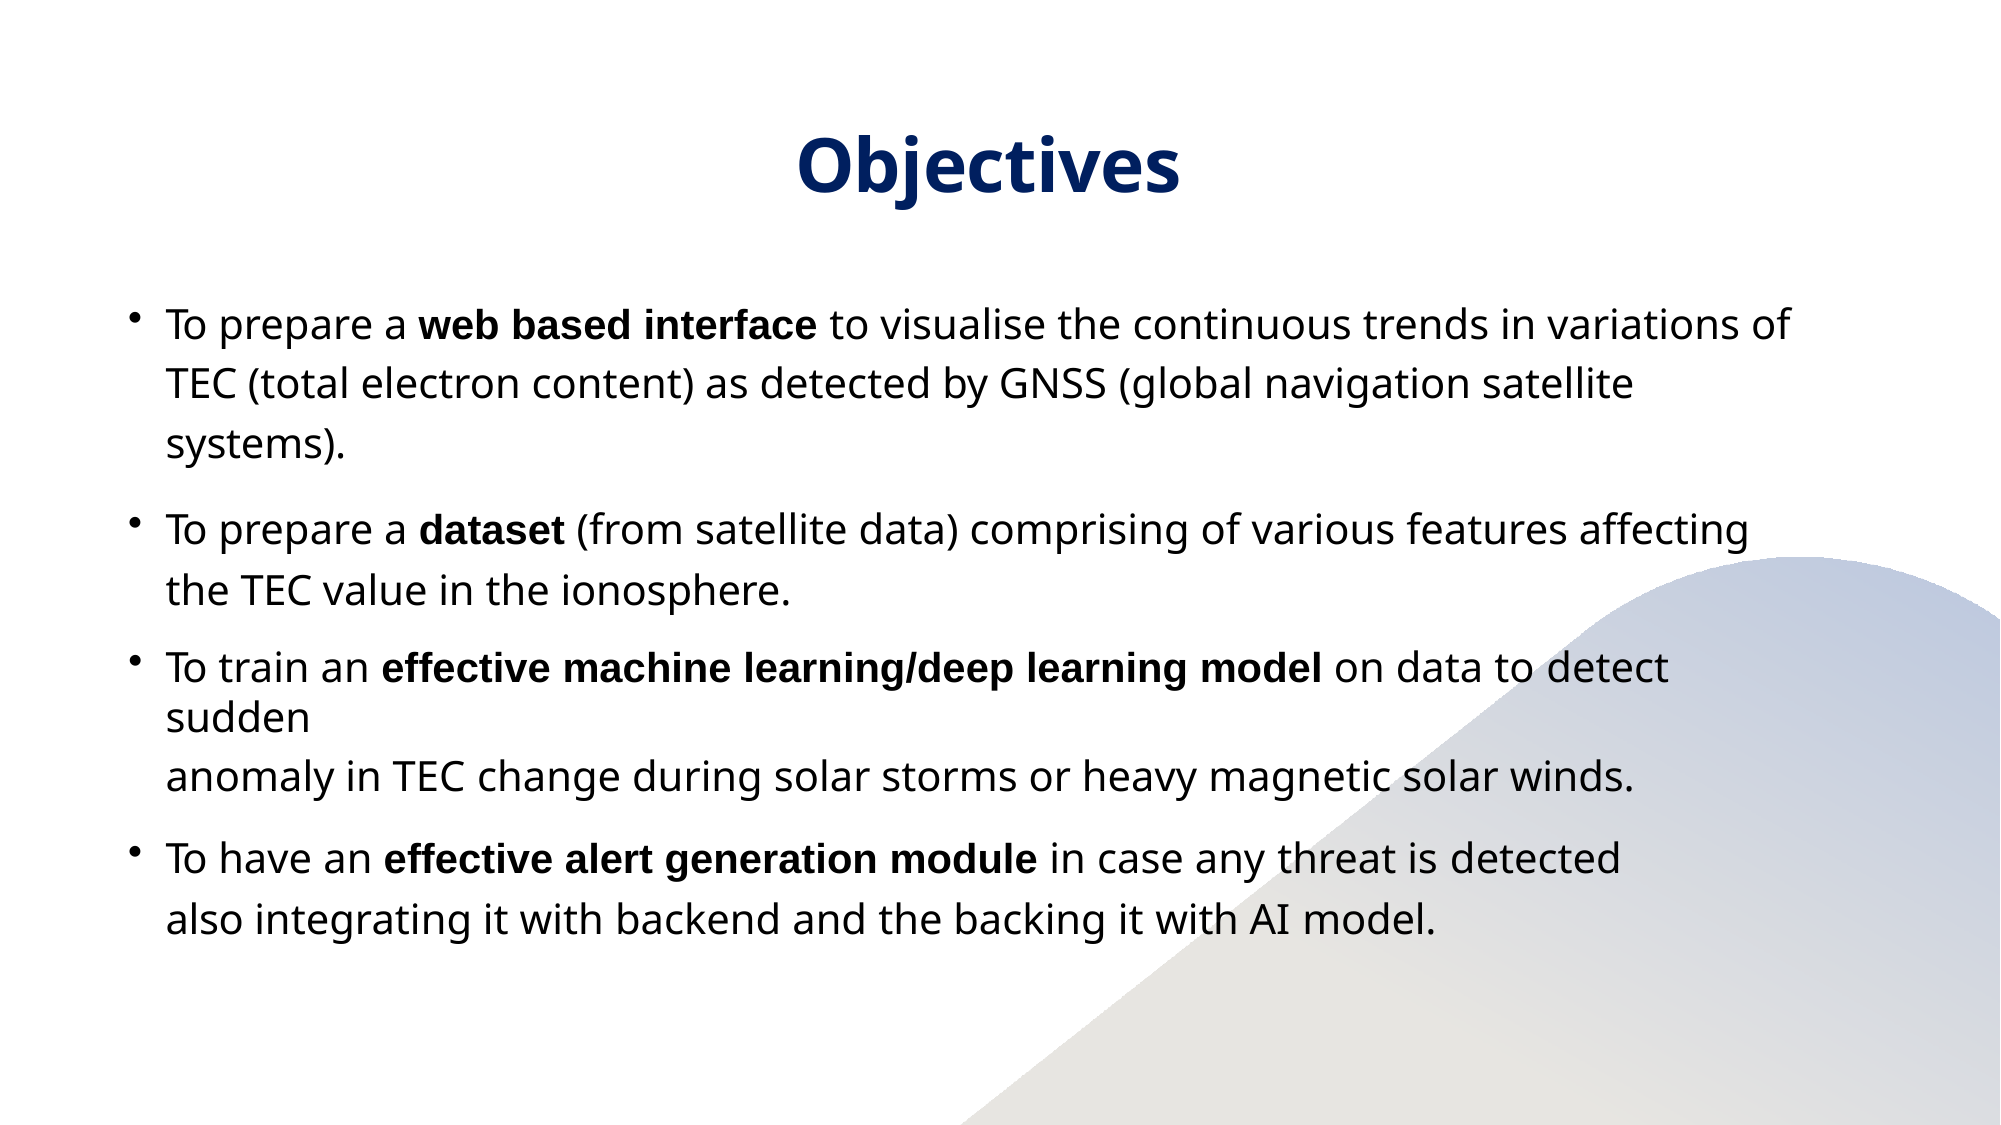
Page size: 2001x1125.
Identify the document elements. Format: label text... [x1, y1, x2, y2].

picture [960, 557, 2000, 1125]
title Objectives [247, 87, 1610, 286]
text_box To prepare a web based interface to visualise the continuous trends in variations of TEC (total electron content) as detected by GNSS (global navigation satellite systems). To prepare a dataset (from satellite data) comprising of various features affecting the TEC value in the ionosphere. To train an effective machine learning/deep learning model on data to detect sudden anomaly in TEC change during solar storms or heavy magnetic solar winds. To have an effective alert generation module in case any threat is detected also integrating it with backend and the backing it with AI model. [126, 286, 1814, 943]
